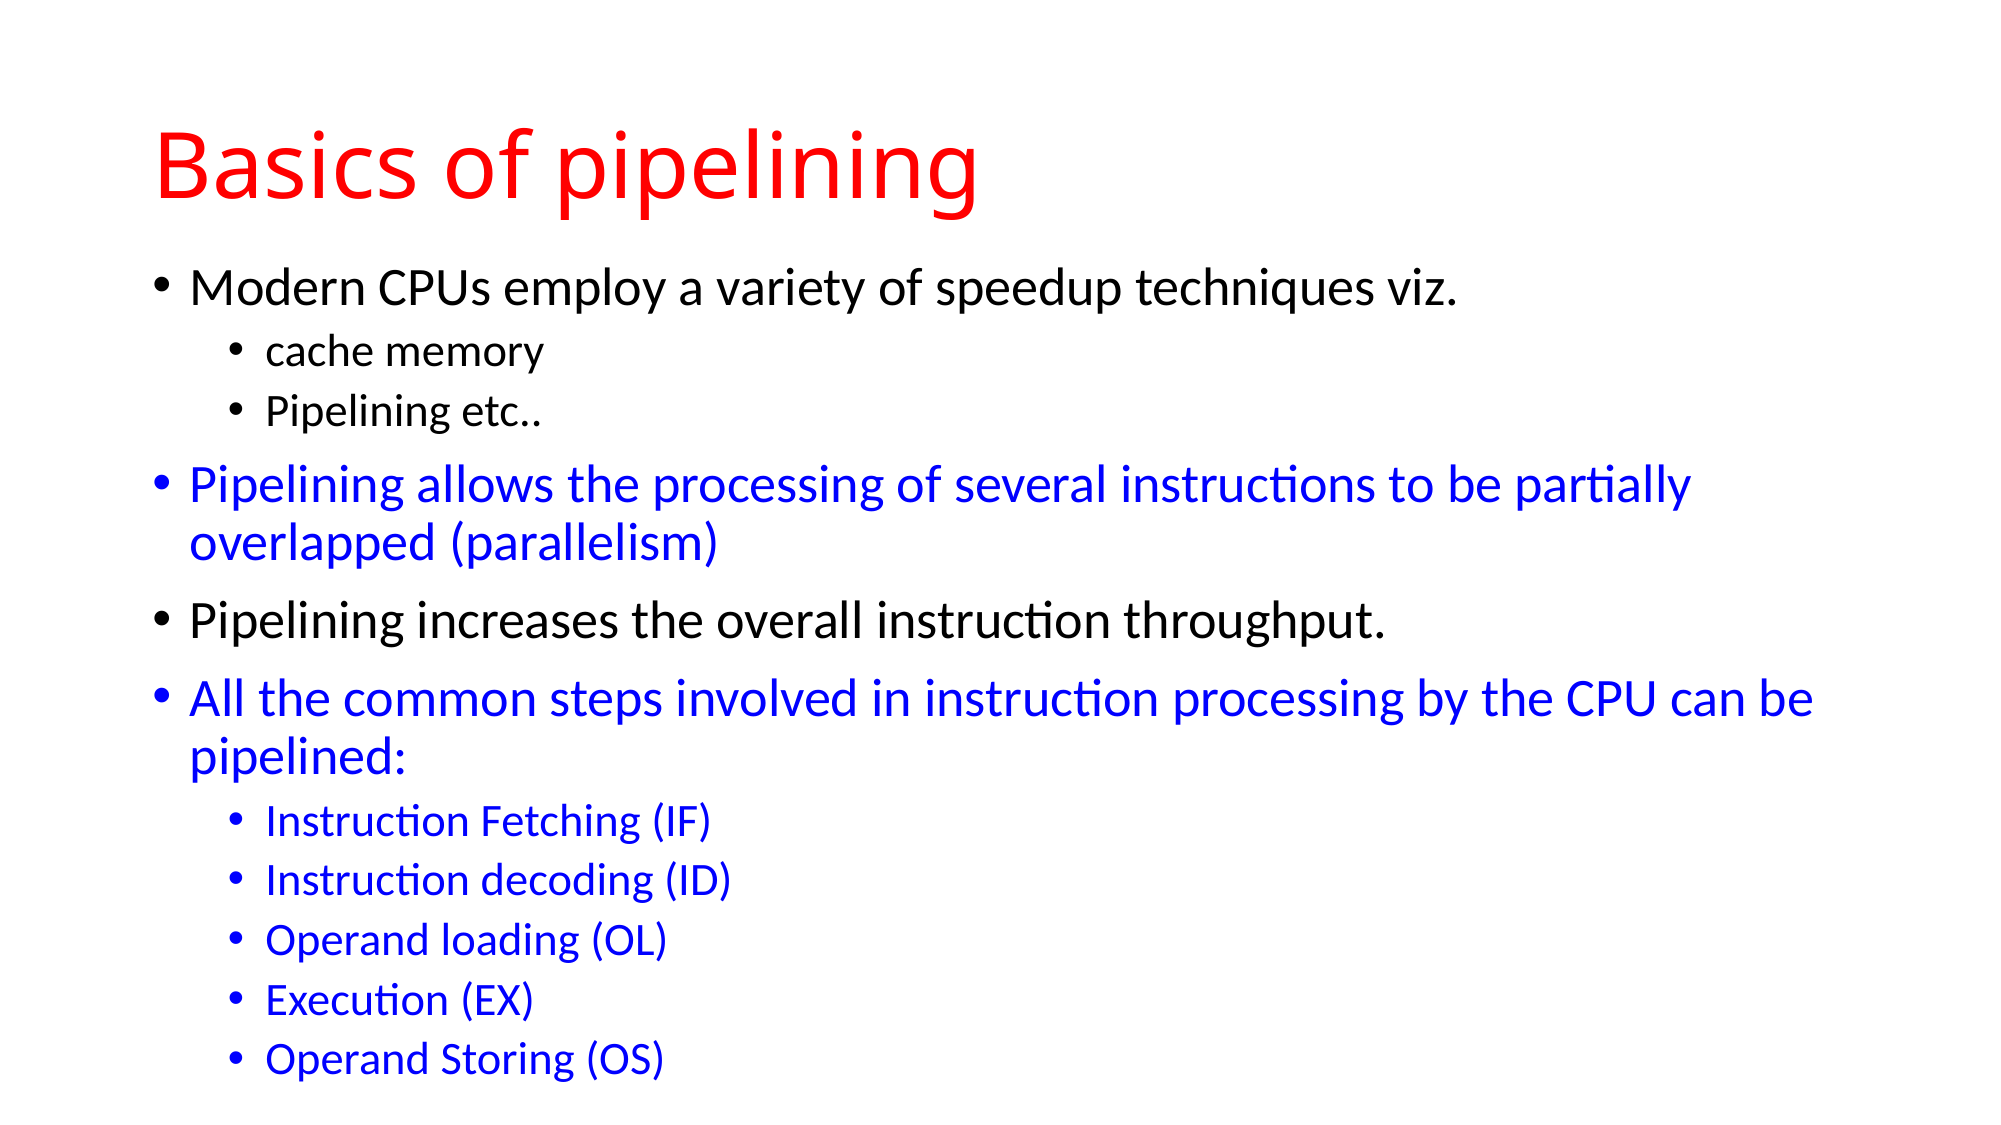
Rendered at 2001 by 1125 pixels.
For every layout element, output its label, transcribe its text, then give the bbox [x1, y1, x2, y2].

title Basics of pipelining [137, 59, 1863, 250]
list Modern CPUs employ a variety of speedup techniques viz. cache memory Pipelining etc.. Pipelining allows the processing of several instructions to be partially overlapped (parallelism) Pipelining increases the overall instruction throughput. All the common steps involved in instruction processing by the CPU can be pipelined: Instruction Fetching (IF) Instruction decoding (ID) Operand loading (OL) Execution (EX) Operand Storing (OS) [137, 250, 1863, 1093]
